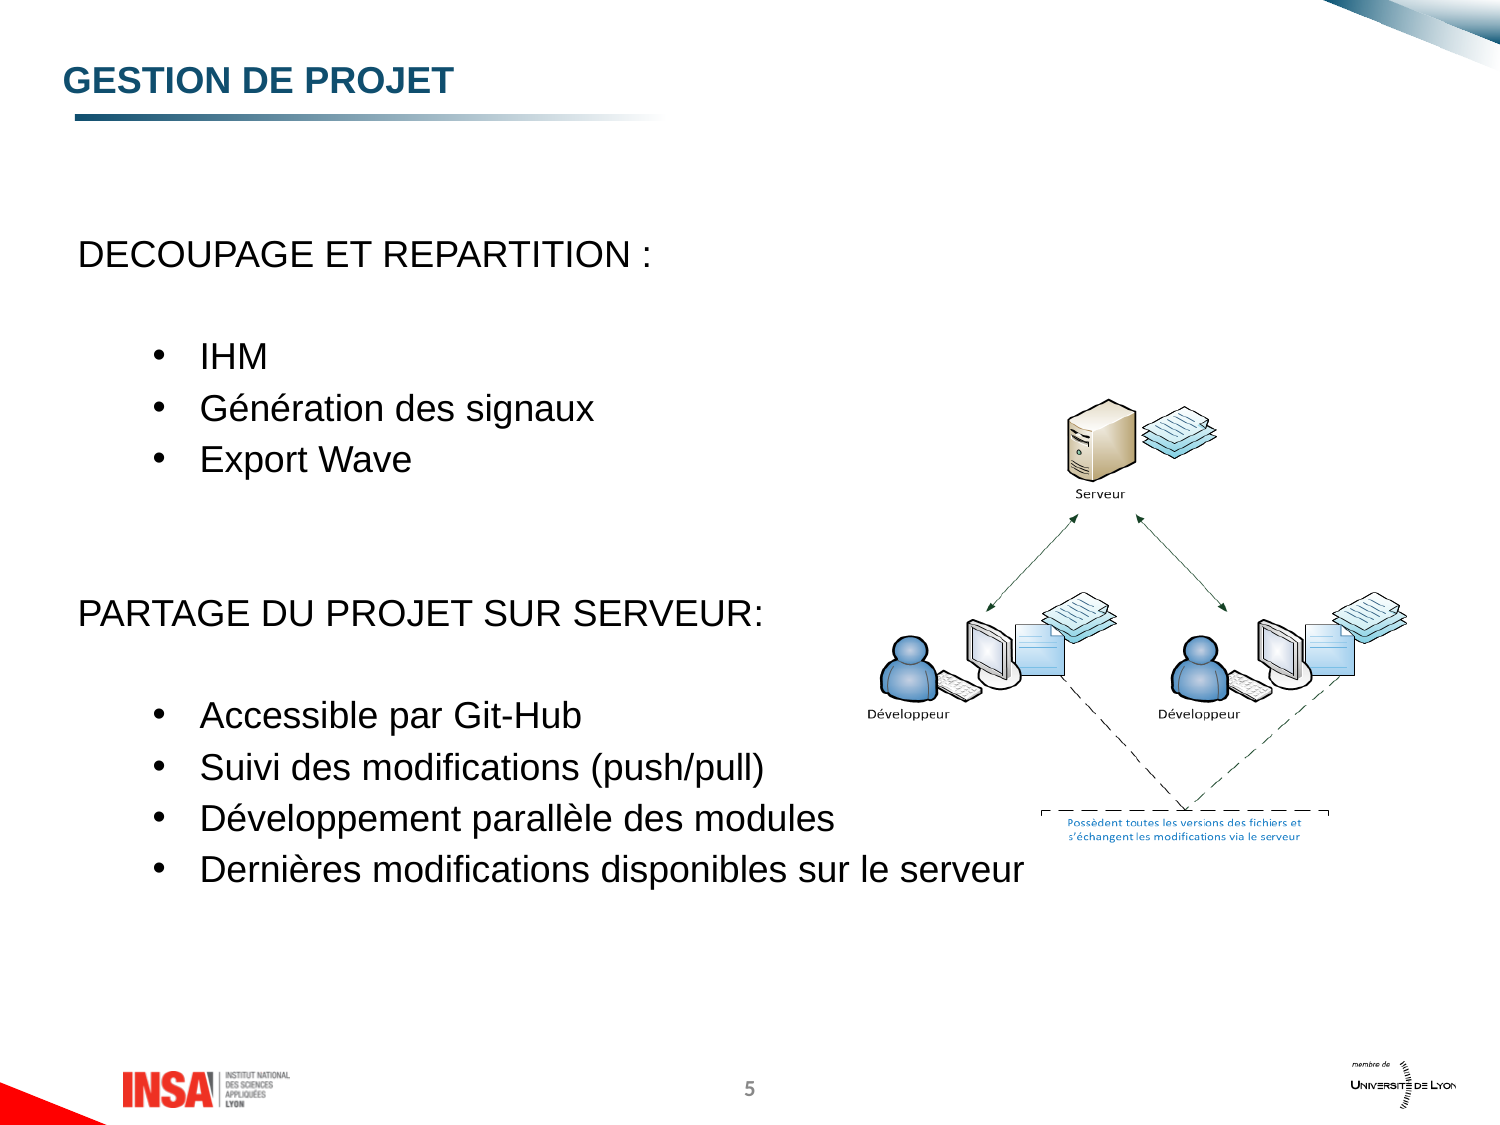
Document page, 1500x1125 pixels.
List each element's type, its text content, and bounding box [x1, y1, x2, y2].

picture [866, 398, 1407, 844]
picture [123, 1071, 290, 1108]
text_box DECOUPAGE ET REPARTITION : IHM Génération des signaux Export Wave PARTAGE DU PROJET SUR SERVEUR: Accessible par Git-Hub Suivi des modifications (push/pull) Développement parallèle des modules Dernières modifications disponibles sur le serveur [70, 222, 1421, 1032]
picture [1351, 1061, 1456, 1109]
text_box 5 [512, 1073, 988, 1102]
title GESTION DE PROJET [62, 0, 1414, 159]
